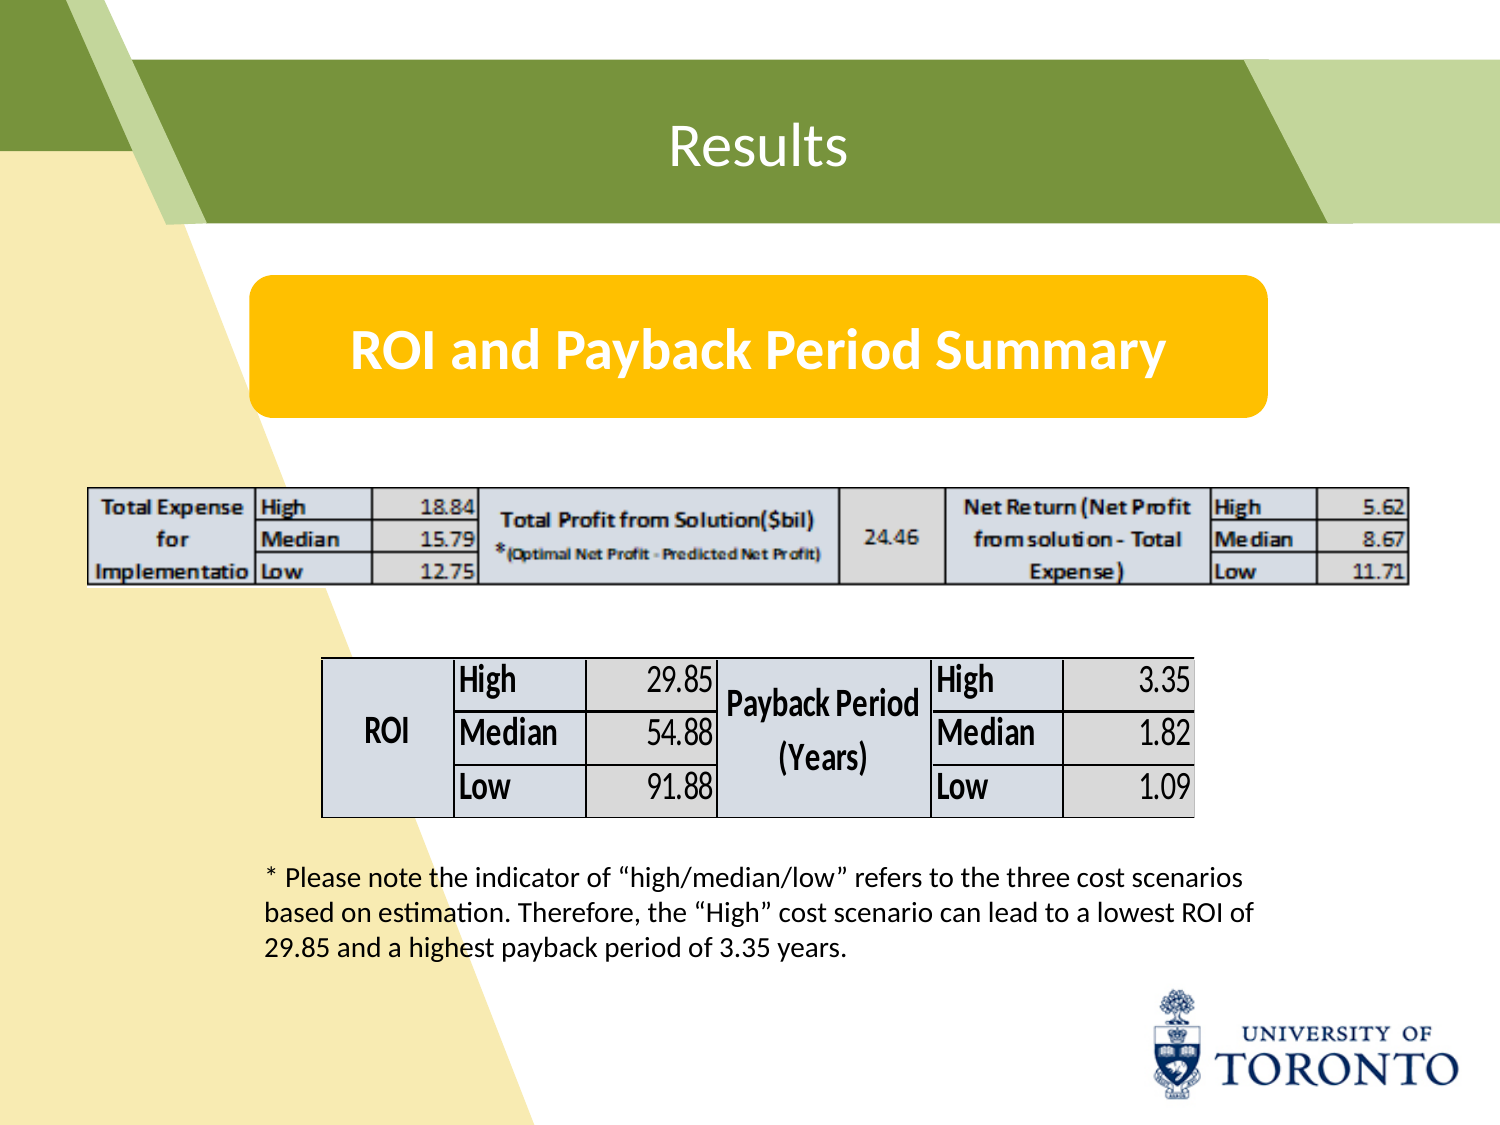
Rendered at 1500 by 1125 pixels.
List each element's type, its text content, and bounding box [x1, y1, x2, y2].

title Results [207, 59, 1311, 224]
picture [87, 487, 1413, 588]
text_box * Please note the indicator of “high/median/low” refers to the three cost scenarios based on estimation. Therefore, the “High” cost scenario can lead to a lowest ROI of 29.85 and a highest payback period of 3.35 years. [249, 851, 1299, 972]
picture [1128, 949, 1500, 1125]
picture [320, 656, 1197, 821]
text_box ROI and Payback Period Summary [249, 275, 1268, 418]
